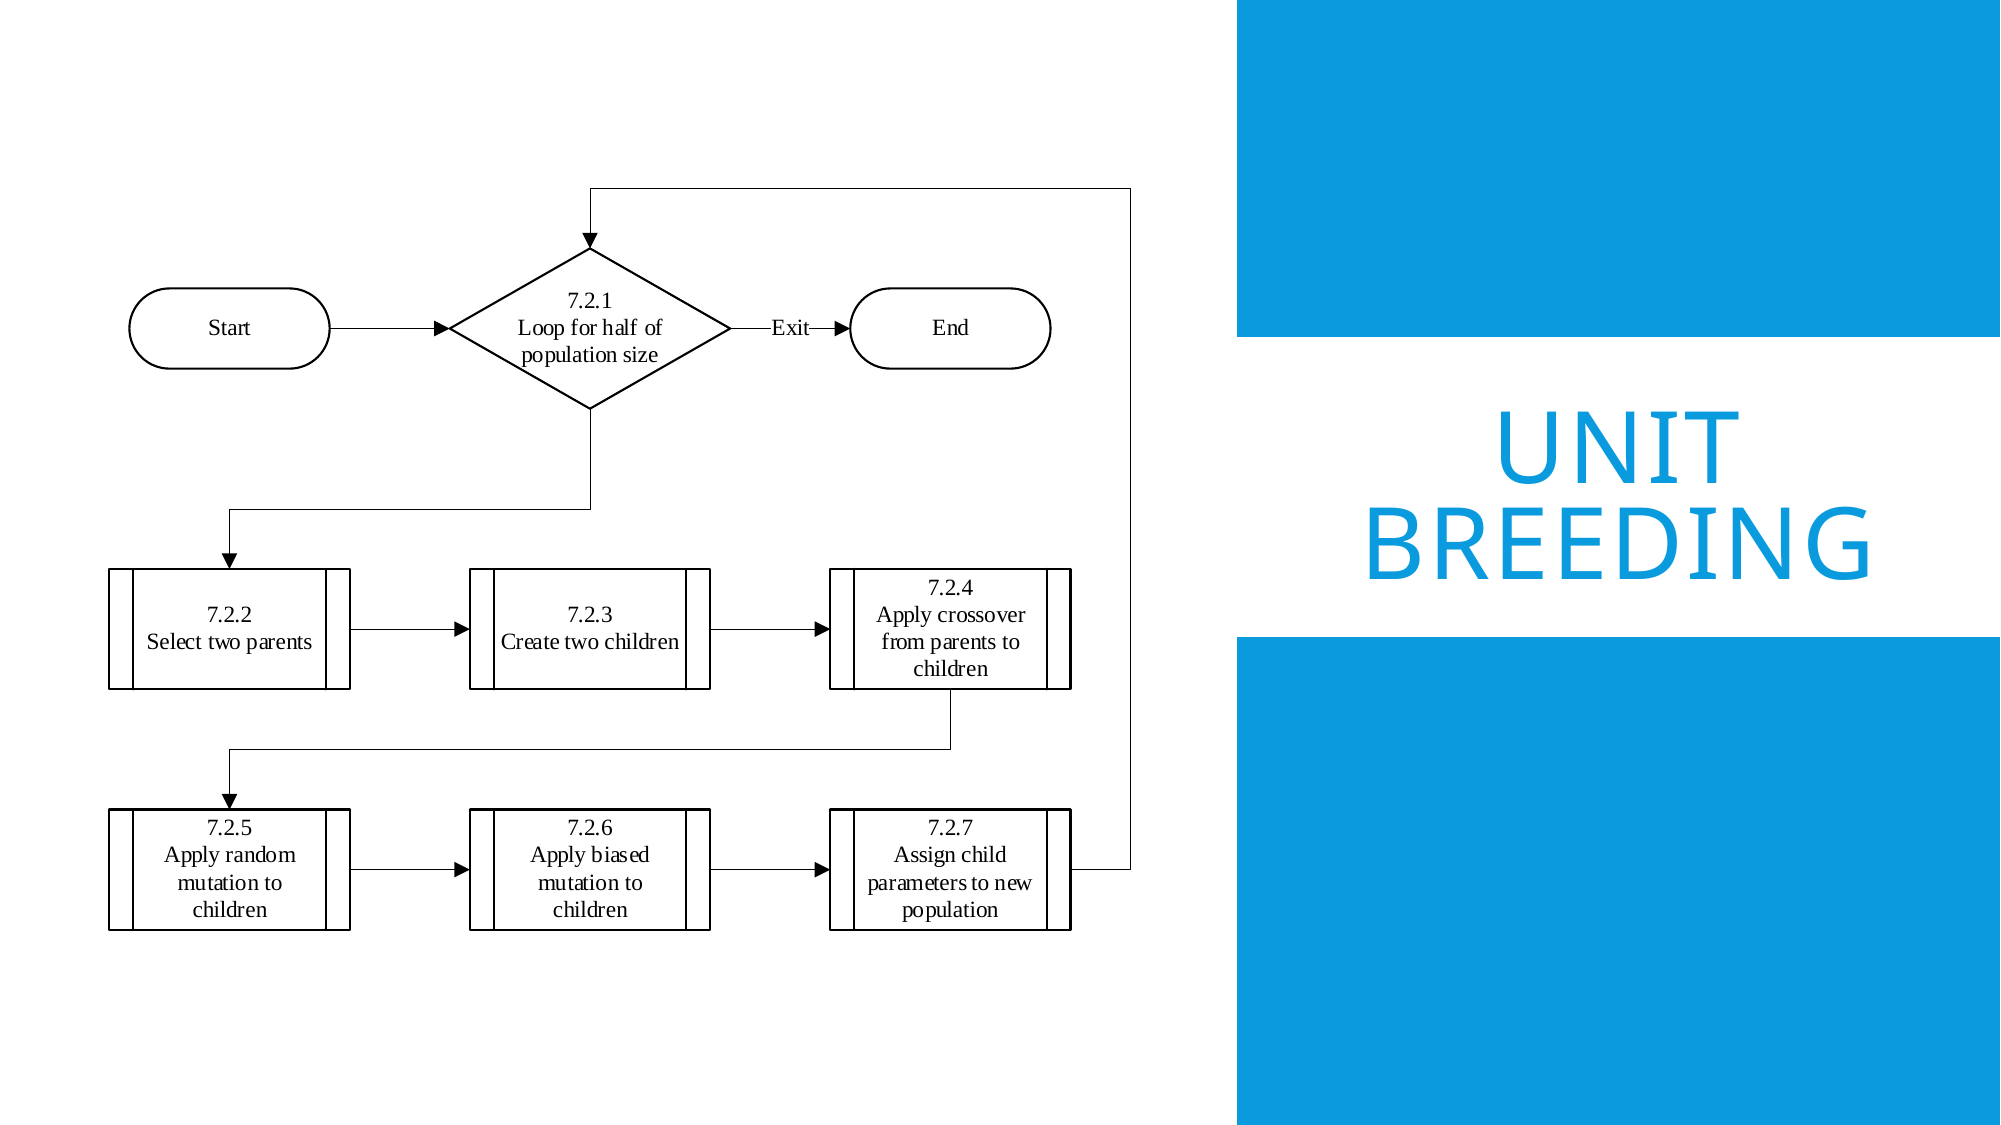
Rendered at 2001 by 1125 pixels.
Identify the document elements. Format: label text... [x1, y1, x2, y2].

text_box [1238, 336, 2000, 638]
text_box [1238, 638, 2000, 1125]
text_box [0, 0, 1238, 1125]
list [103, 183, 1133, 935]
text_box [1238, 0, 2000, 336]
title Unit Breeding [1290, 360, 1947, 646]
